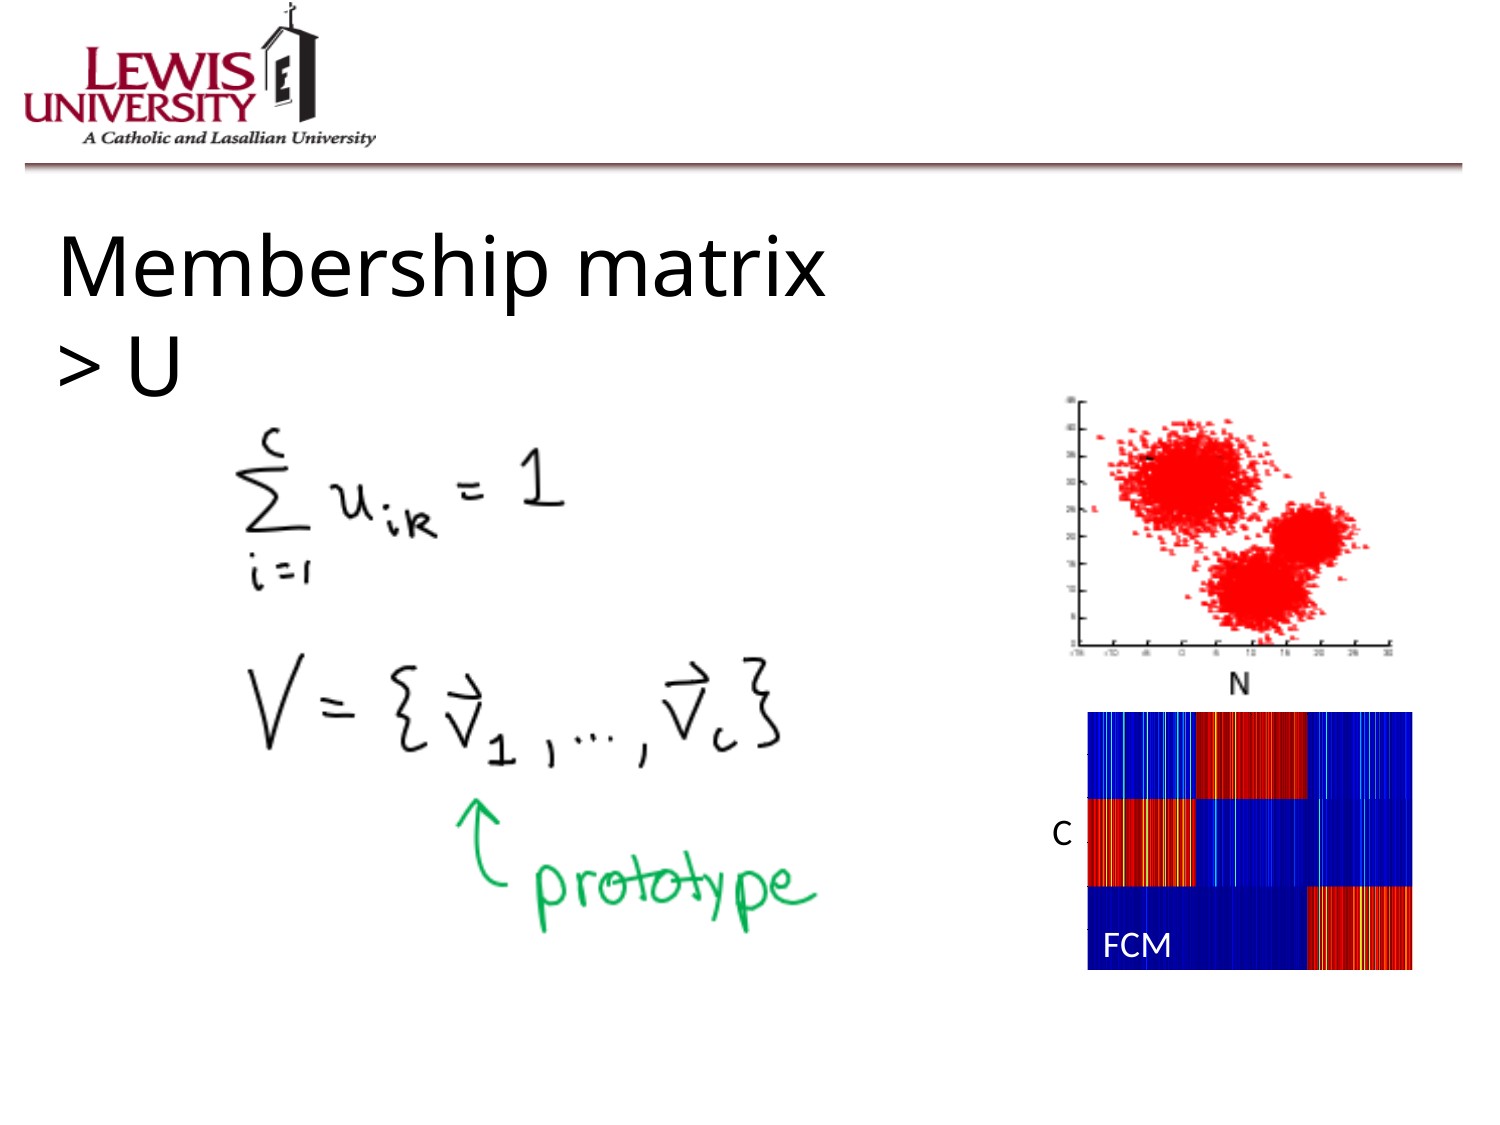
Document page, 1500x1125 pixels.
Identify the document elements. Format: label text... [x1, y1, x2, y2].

picture [200, 399, 877, 970]
picture [1032, 364, 1432, 710]
picture [24, 2, 376, 21]
text_box C FCM [1050, 807, 1175, 966]
text_box Membership matrix > U [54, 213, 850, 414]
text_box [1087, 716, 1413, 970]
title [17, 21, 1483, 210]
